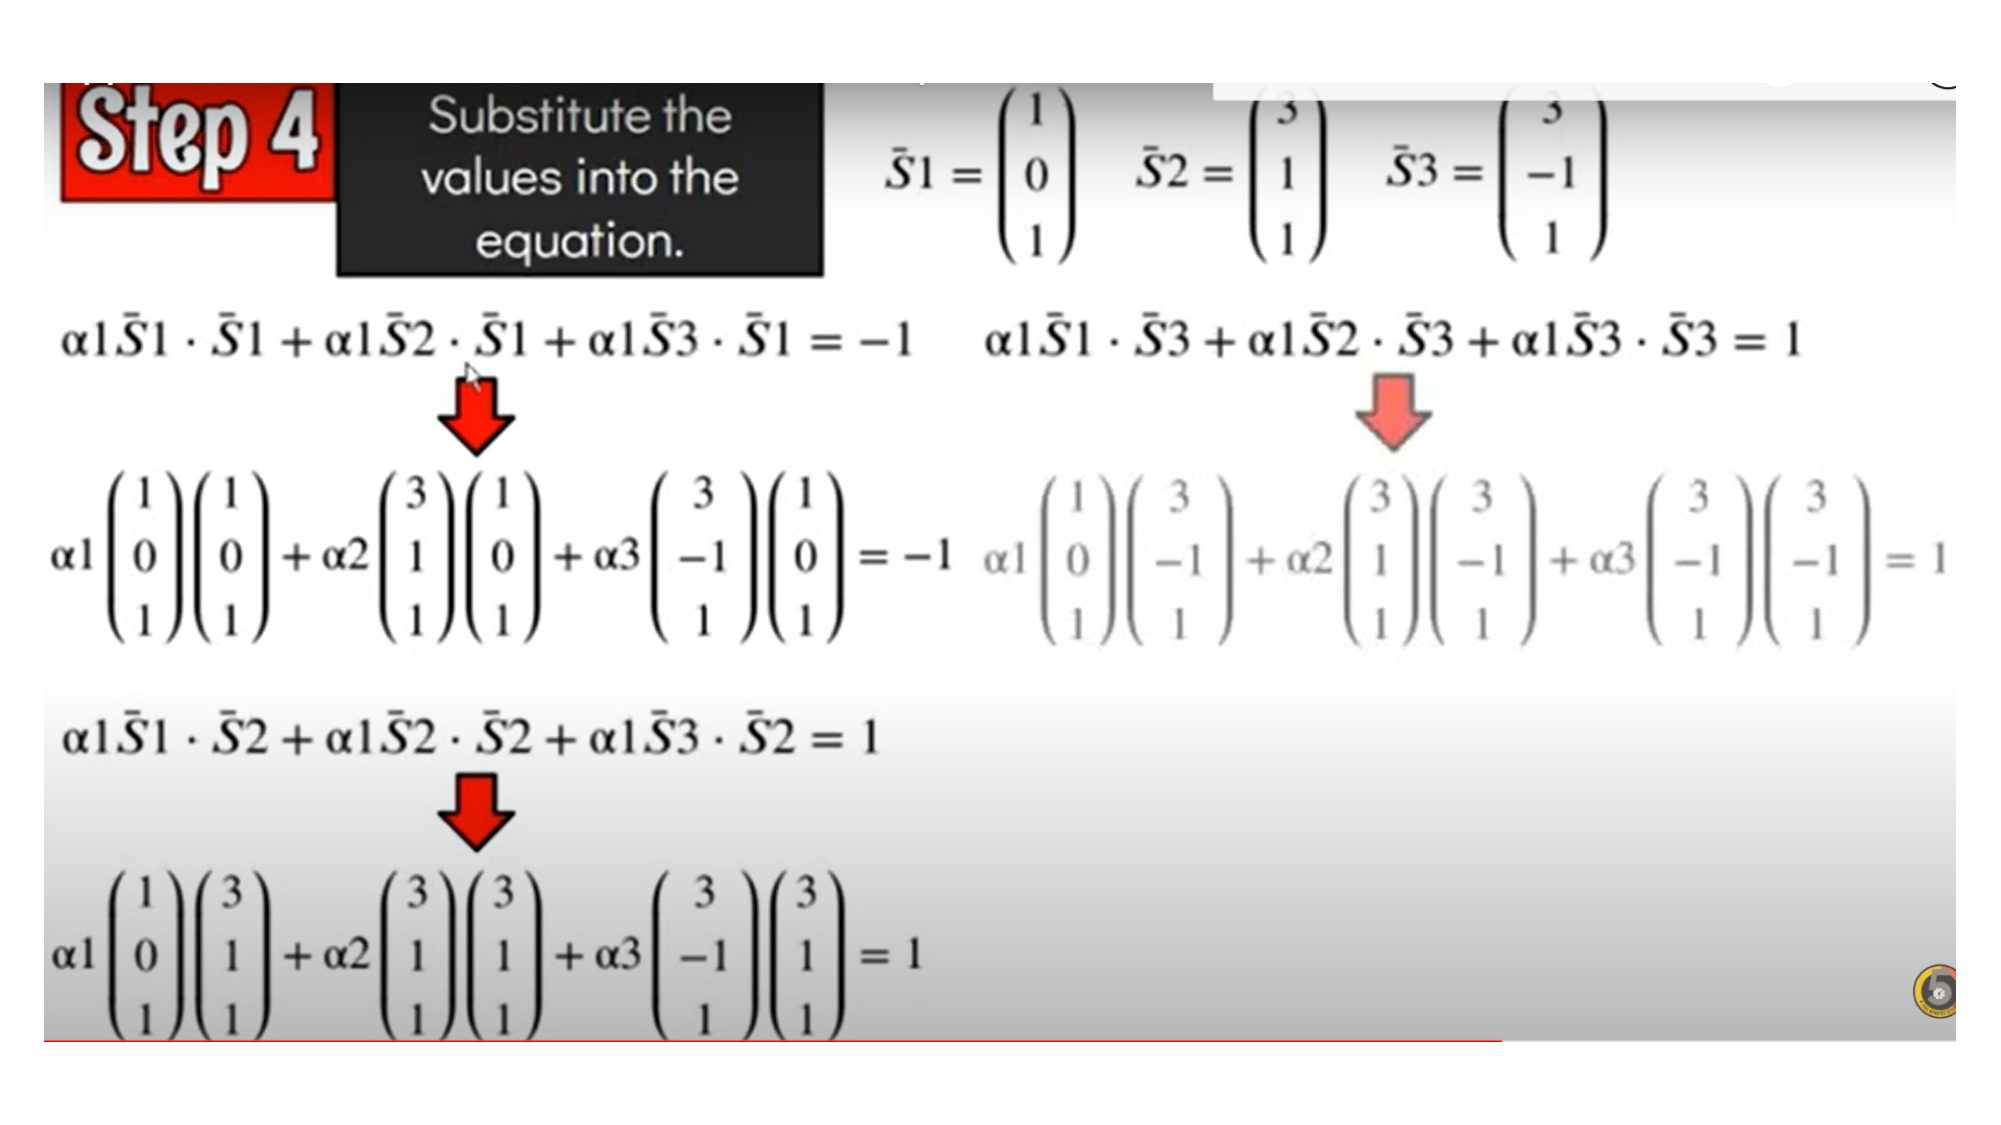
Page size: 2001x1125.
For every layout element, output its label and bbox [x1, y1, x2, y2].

picture [44, 83, 1956, 1042]
